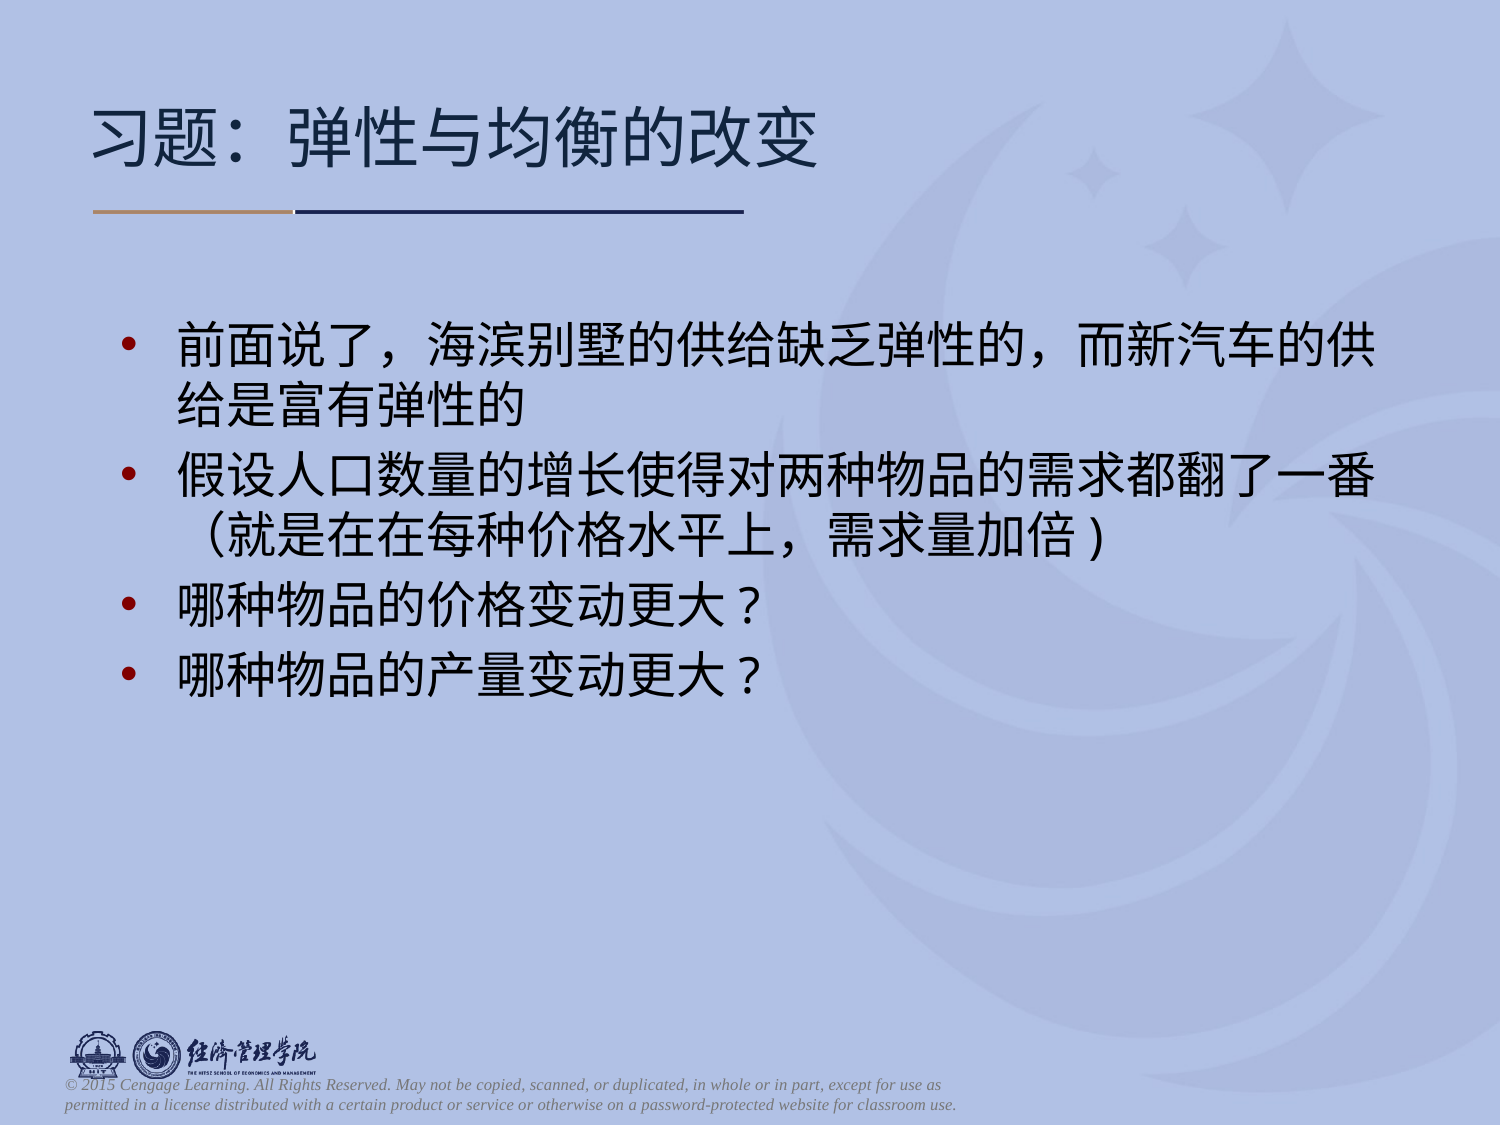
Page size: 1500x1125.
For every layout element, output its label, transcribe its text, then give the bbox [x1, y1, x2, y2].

text_box 习题：弹性与均衡的改变 [71, 88, 1419, 195]
list 前面说了，海滨别墅的供给缺乏弹性的，而新汽车的供给是富有弹性的 假设人口数量的增长使得对两种物品的需求都翻了一番（就是在在每种价格水平上，需求量加倍) 哪种物品的价格变动更大? 哪种物品的产量变动更大? [105, 305, 1395, 788]
text_box © 2015 Cengage Learning. All Rights Reserved. May not be copied, scanned, or duplicated, in whole or in part, except for use as permitted in a license distributed with a certain product or service or otherwise on a password-protected website for classroom use. [50, 1066, 977, 1121]
picture [0, 0, 1500, 1125]
